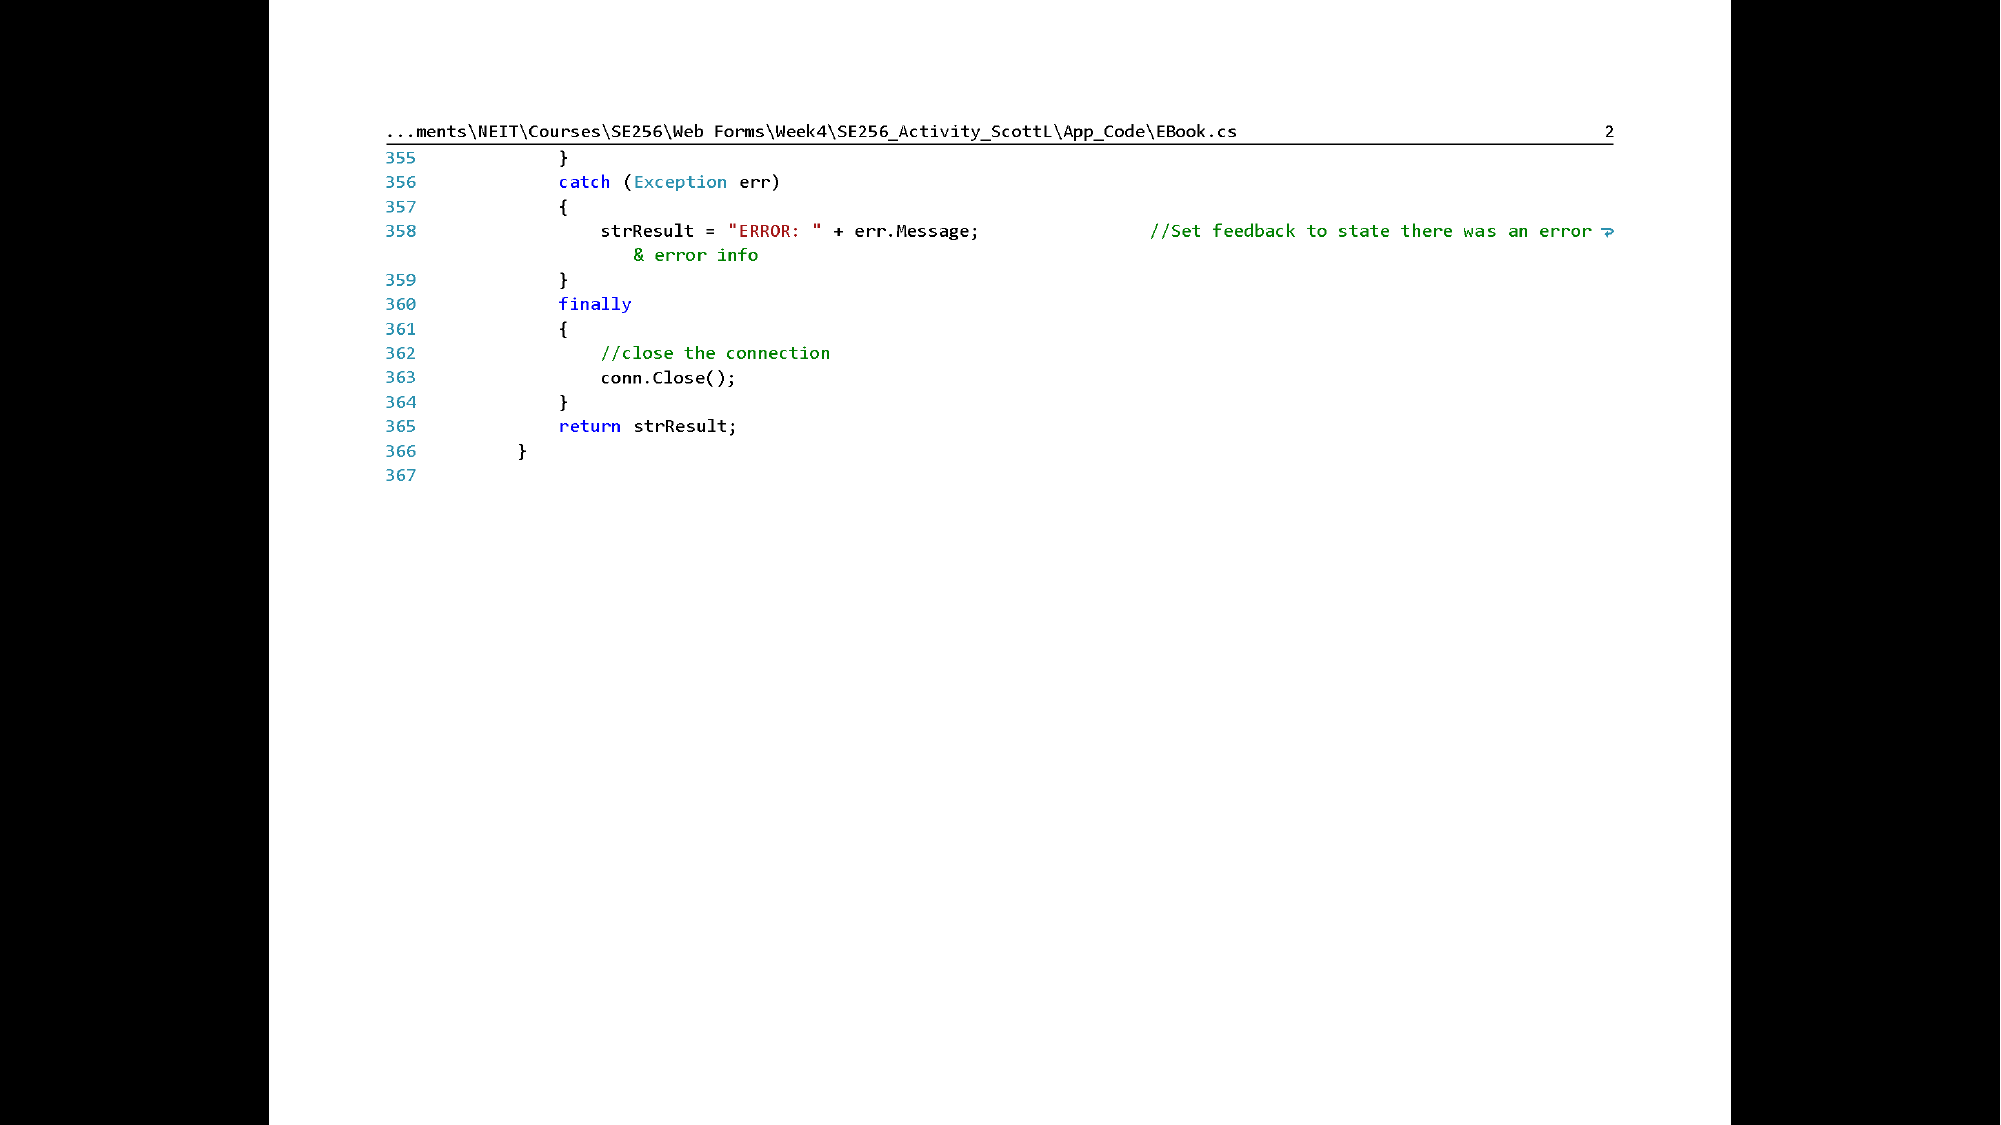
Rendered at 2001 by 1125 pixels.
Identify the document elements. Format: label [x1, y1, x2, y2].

picture [269, 0, 1731, 1125]
